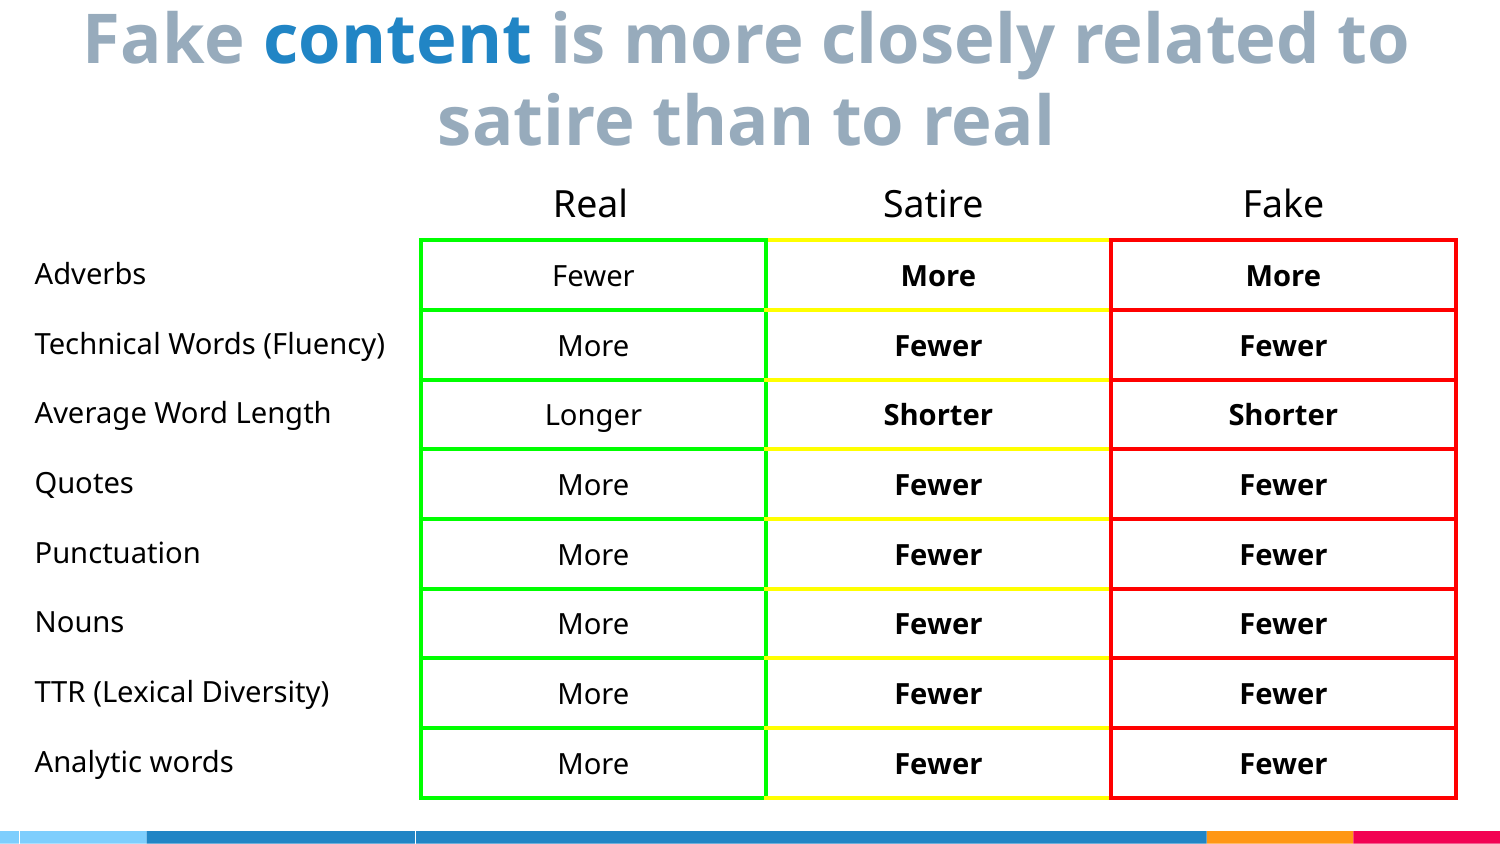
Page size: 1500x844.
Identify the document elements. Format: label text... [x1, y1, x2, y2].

table_cell Shorter [1113, 382, 1454, 447]
table_header Fewer [423, 242, 764, 308]
table_cell Fewer [1113, 312, 1454, 378]
text_box Satire [761, 165, 1106, 253]
table_cell Average Word Length [20, 378, 415, 447]
table_cell Fewer [768, 521, 1109, 587]
table_cell Fewer [1113, 451, 1454, 517]
table_cell Fewer [1113, 591, 1454, 656]
text_box Real [421, 165, 760, 238]
text_box Fake [1111, 165, 1456, 238]
table_header More [1113, 242, 1454, 308]
title Fake content is more closely related to satire than to real [19, 33, 1475, 175]
table_cell More [423, 312, 764, 378]
table_cell Nouns [20, 587, 415, 656]
table_cell Fewer [768, 730, 1109, 796]
table_cell [20, 796, 415, 844]
table_cell Quotes [20, 448, 415, 516]
table_cell Punctuation [20, 518, 415, 586]
table_cell Analytic words [20, 727, 415, 795]
table_header More [768, 242, 1109, 308]
table_cell Fewer [1113, 730, 1454, 796]
table_cell Fewer [768, 660, 1109, 726]
table_cell Fewer [1113, 660, 1454, 726]
table_cell More [423, 521, 764, 587]
table_cell Fewer [1113, 521, 1454, 587]
table_cell TTR (Lexical Diversity) [20, 657, 415, 725]
table_cell More [423, 451, 764, 517]
table_header Adverbs [20, 239, 415, 307]
table_cell Longer [423, 382, 764, 447]
table_cell Fewer [768, 591, 1109, 656]
table_cell More [423, 660, 764, 726]
table_cell More [423, 591, 764, 656]
table_cell Shorter [768, 382, 1109, 447]
table_cell Fewer [768, 312, 1109, 378]
table_cell Technical Words (Fluency) [20, 309, 415, 377]
table_cell Fewer [768, 451, 1109, 517]
table_cell More [423, 730, 764, 796]
